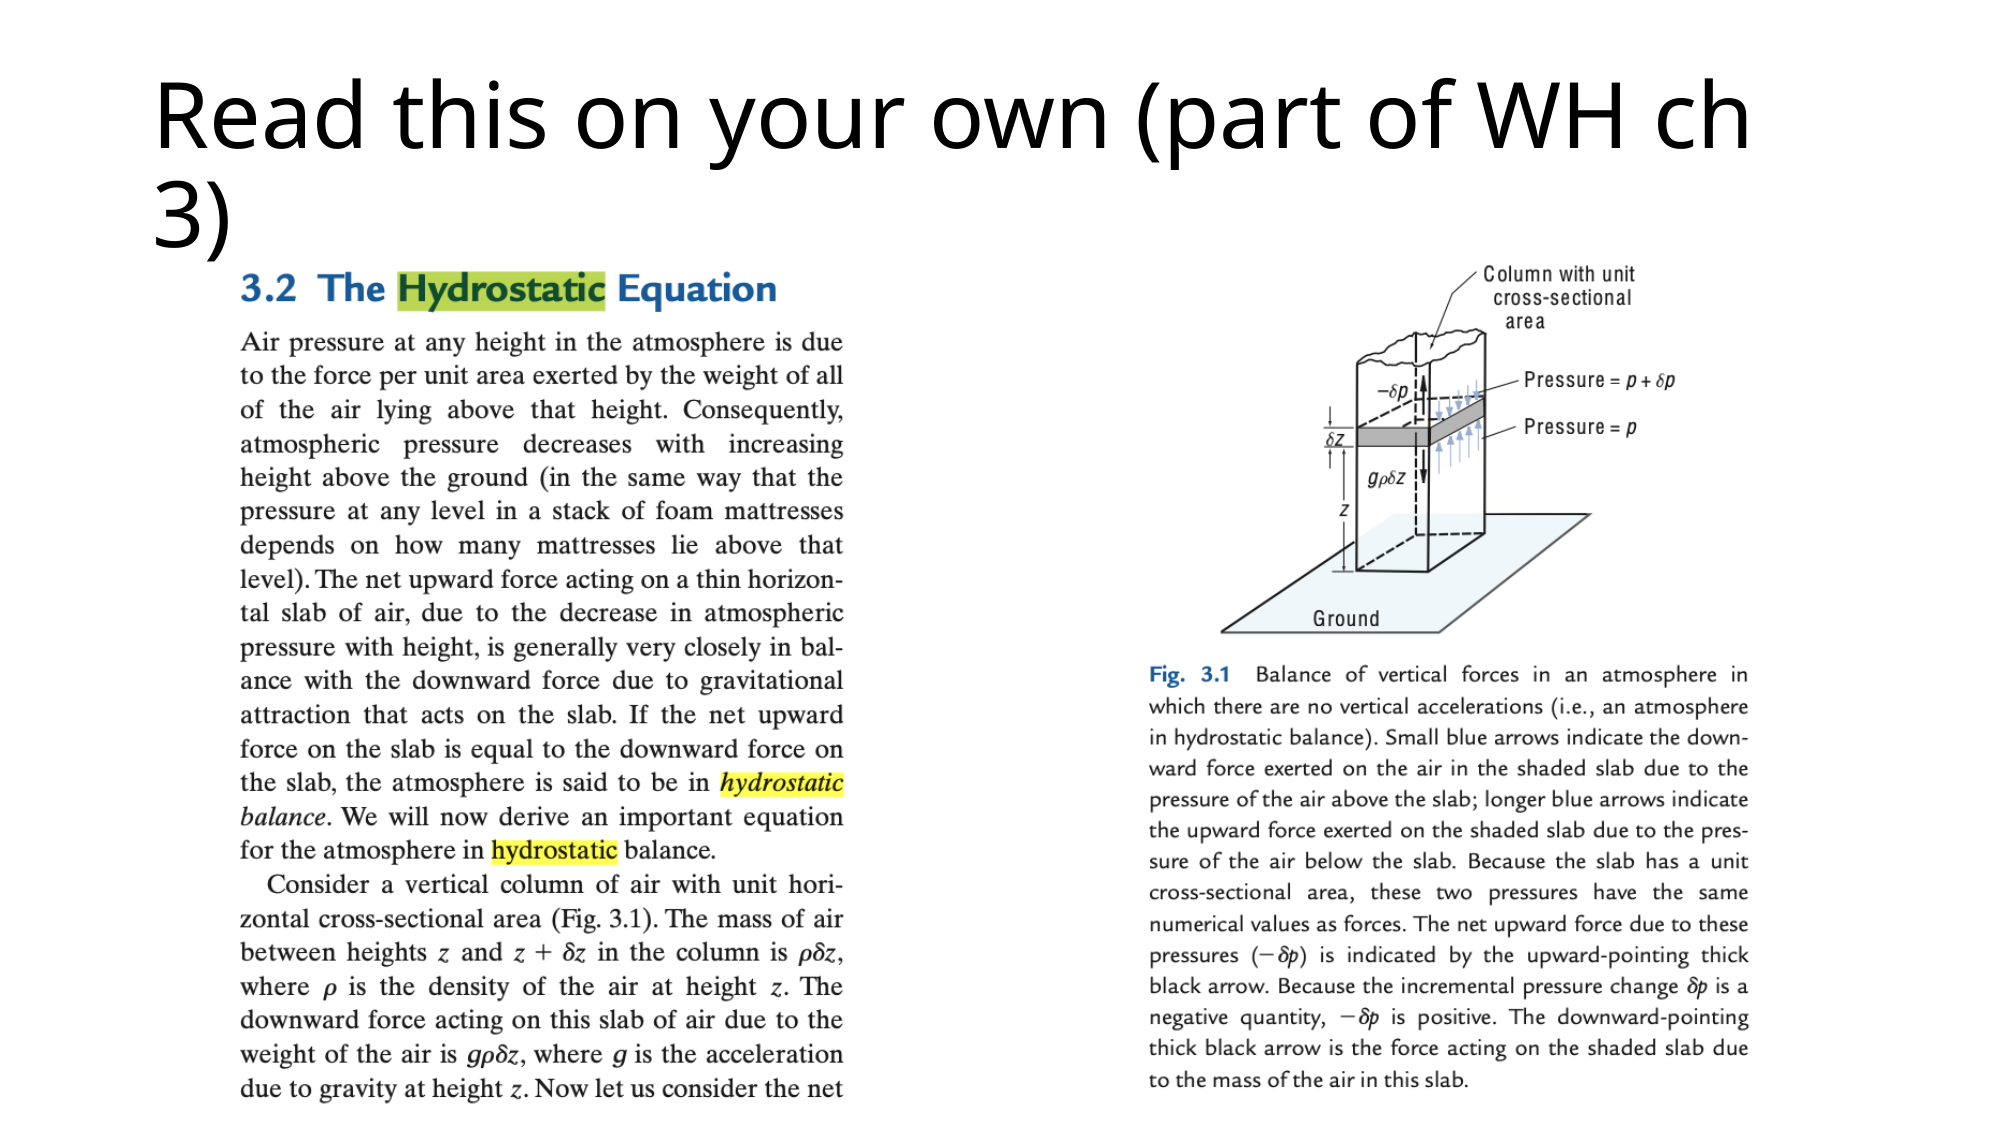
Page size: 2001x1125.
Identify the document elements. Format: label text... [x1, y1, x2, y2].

title Read this on your own (part of WH ch 3) [137, 59, 1863, 278]
picture [1132, 211, 1776, 1118]
picture [224, 255, 867, 1125]
